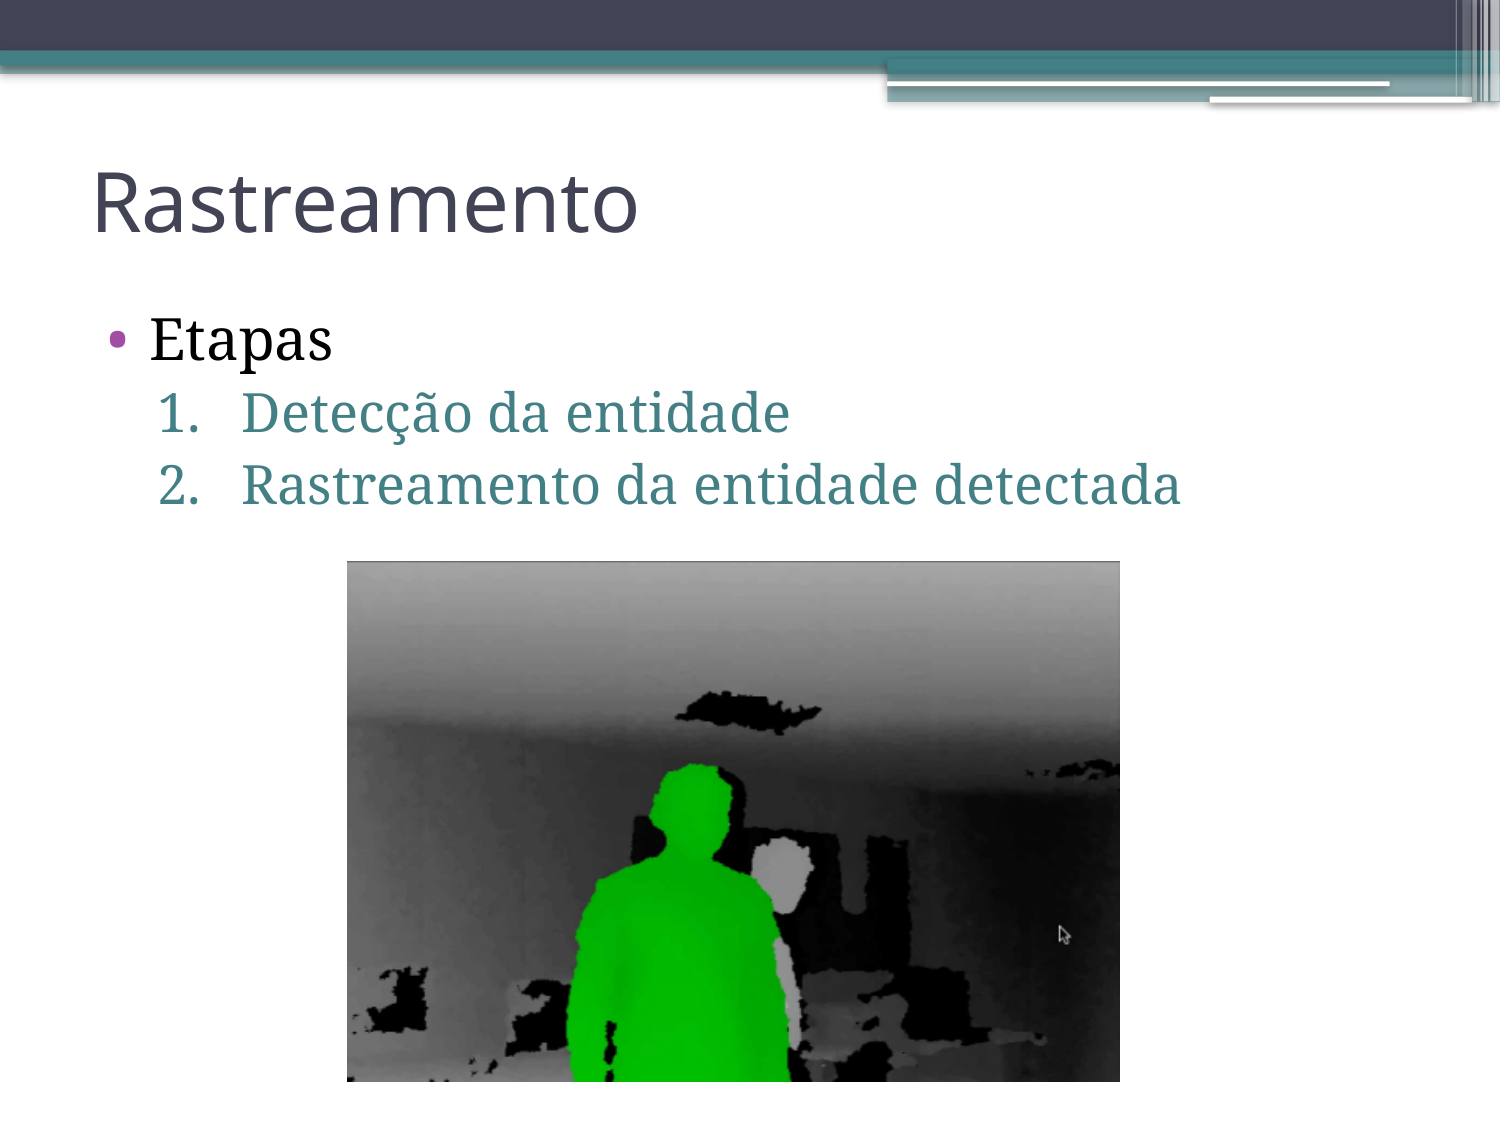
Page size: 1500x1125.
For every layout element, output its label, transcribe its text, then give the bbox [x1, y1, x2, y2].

list Etapas Detecção da entidade Rastreamento da entidade detectada [75, 294, 1374, 542]
title Rastreamento [75, 111, 1425, 287]
picture [347, 560, 1121, 1083]
